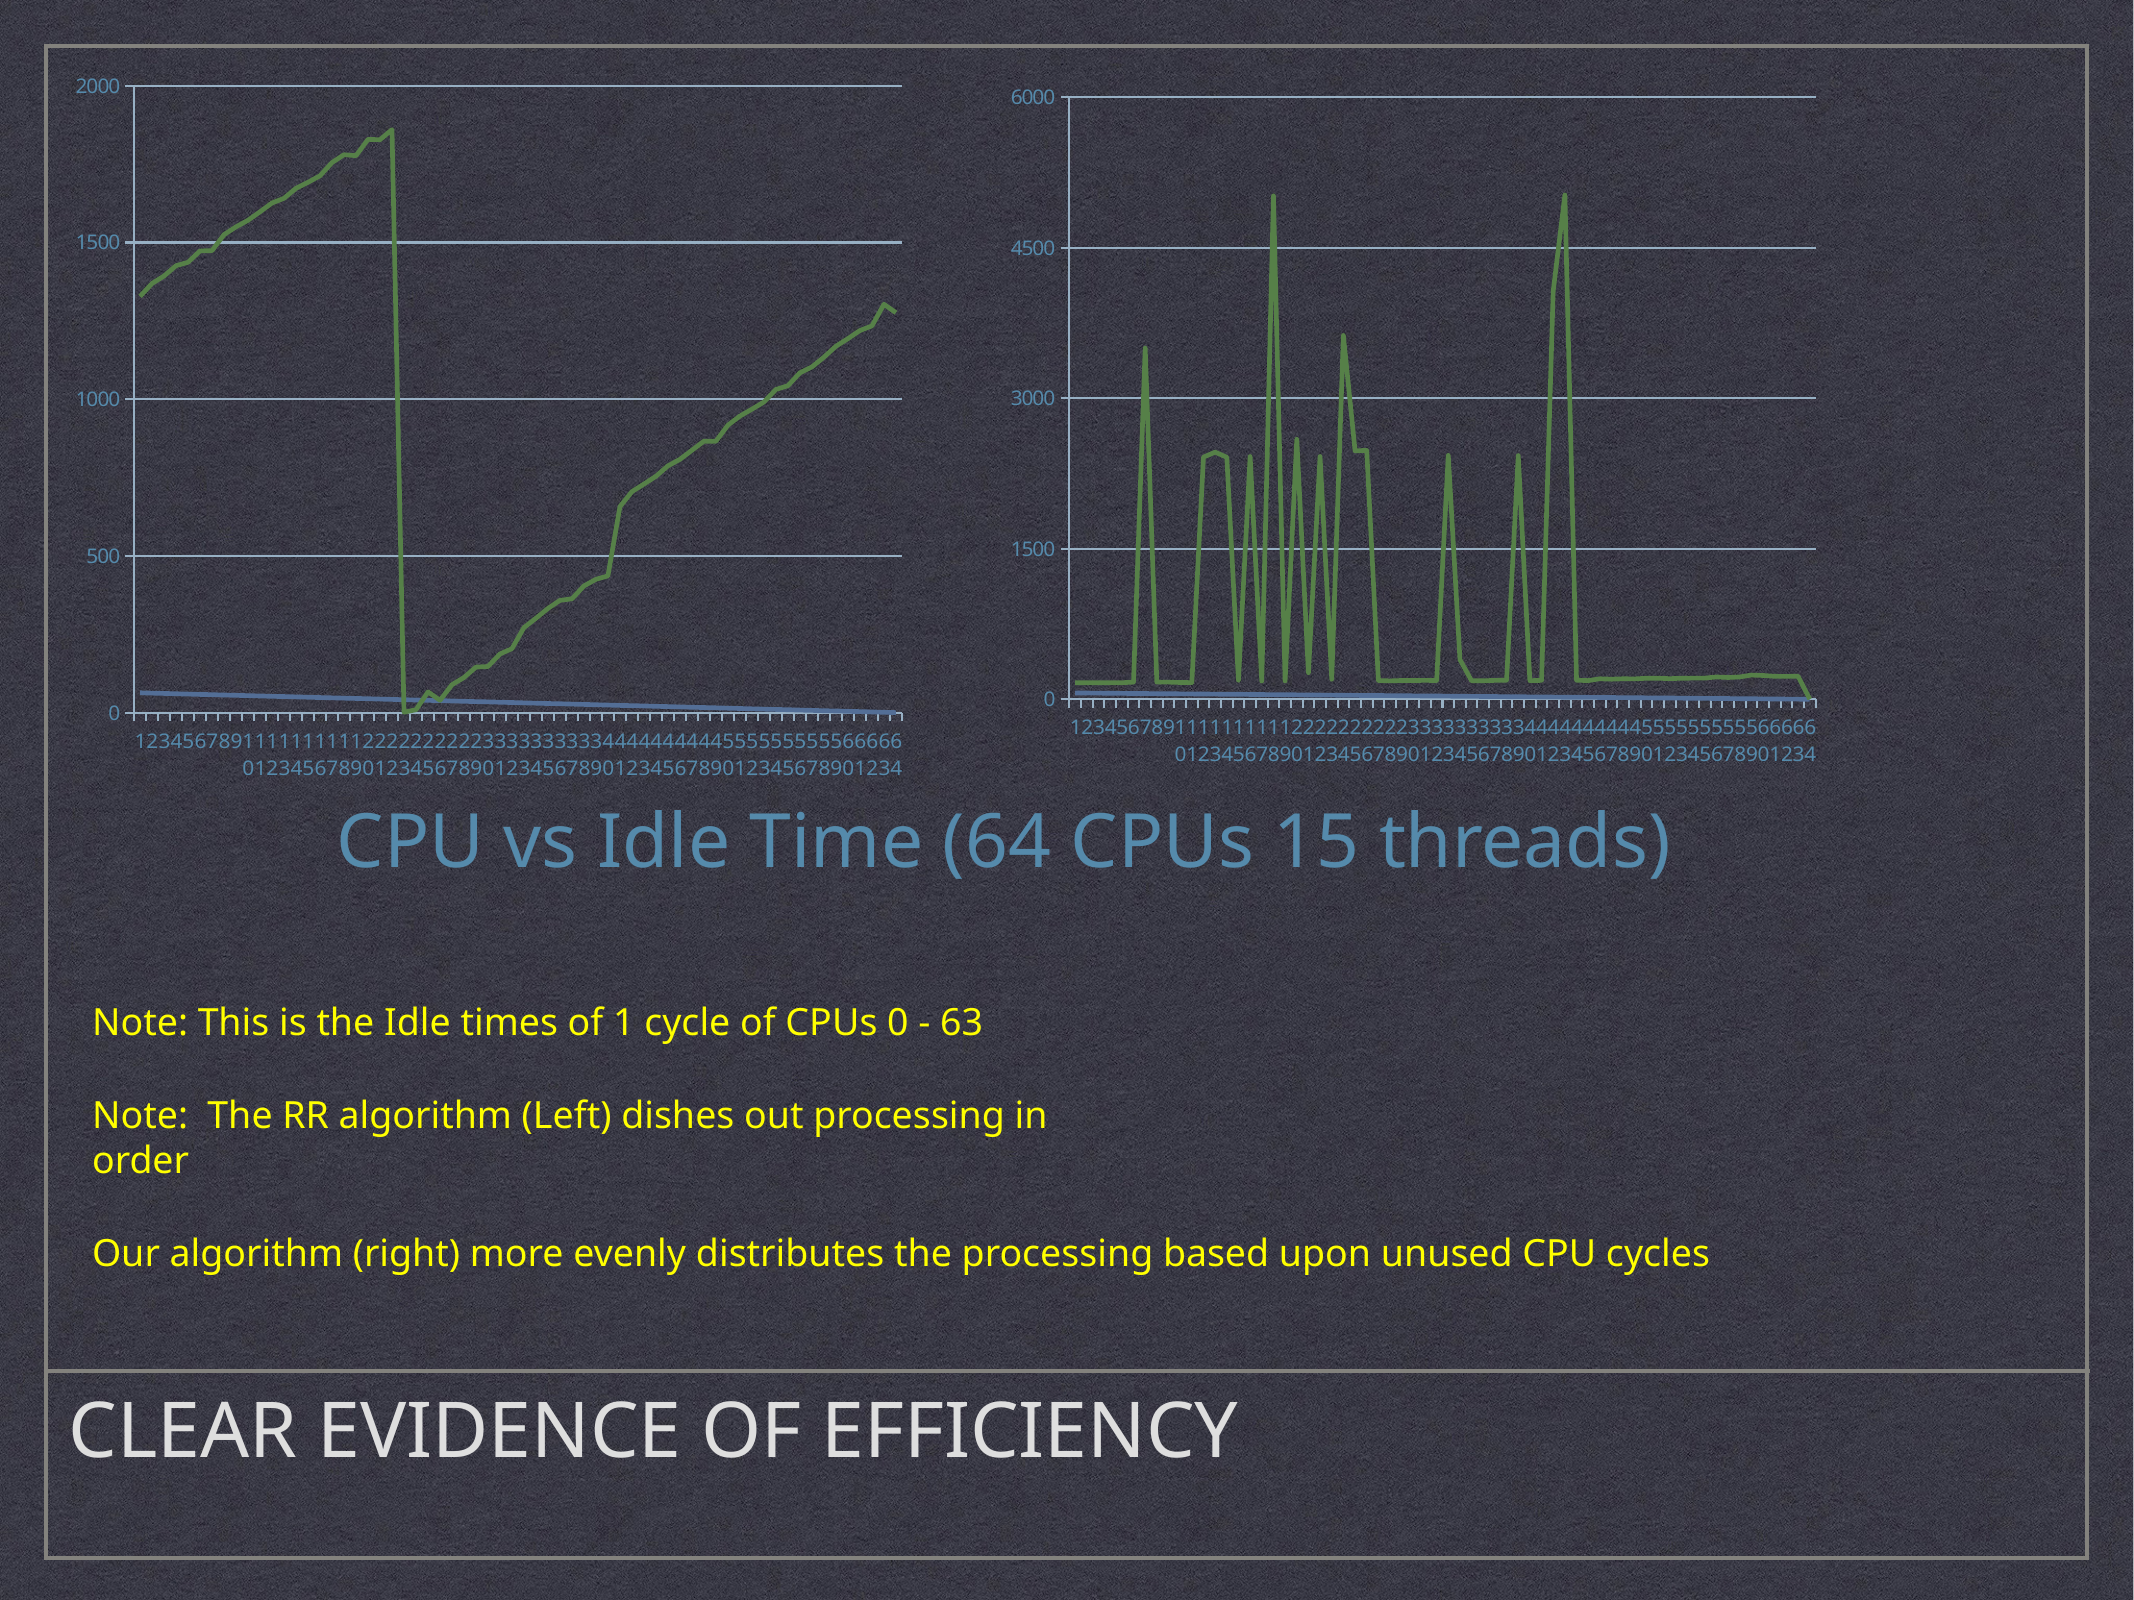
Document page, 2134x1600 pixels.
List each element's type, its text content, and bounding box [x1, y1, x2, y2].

text_box CPU vs Idle Time (64 CPUs 15 threads) [254, 784, 1755, 891]
text_box Note: This is the Idle times of 1 cycle of CPUs 0 - 63 [83, 989, 1134, 1052]
chart [991, 73, 1823, 769]
title Clear Evidence of efficiency [59, 1372, 2074, 1482]
picture [0, 0, 2134, 1600]
text_box Note: The RR algorithm (Left) dishes out processing in order [83, 1082, 1134, 1190]
text_box Our algorithm (right) more evenly distributes the processing based upon unused CPU cycles [83, 1220, 1734, 1283]
chart [56, 61, 909, 782]
